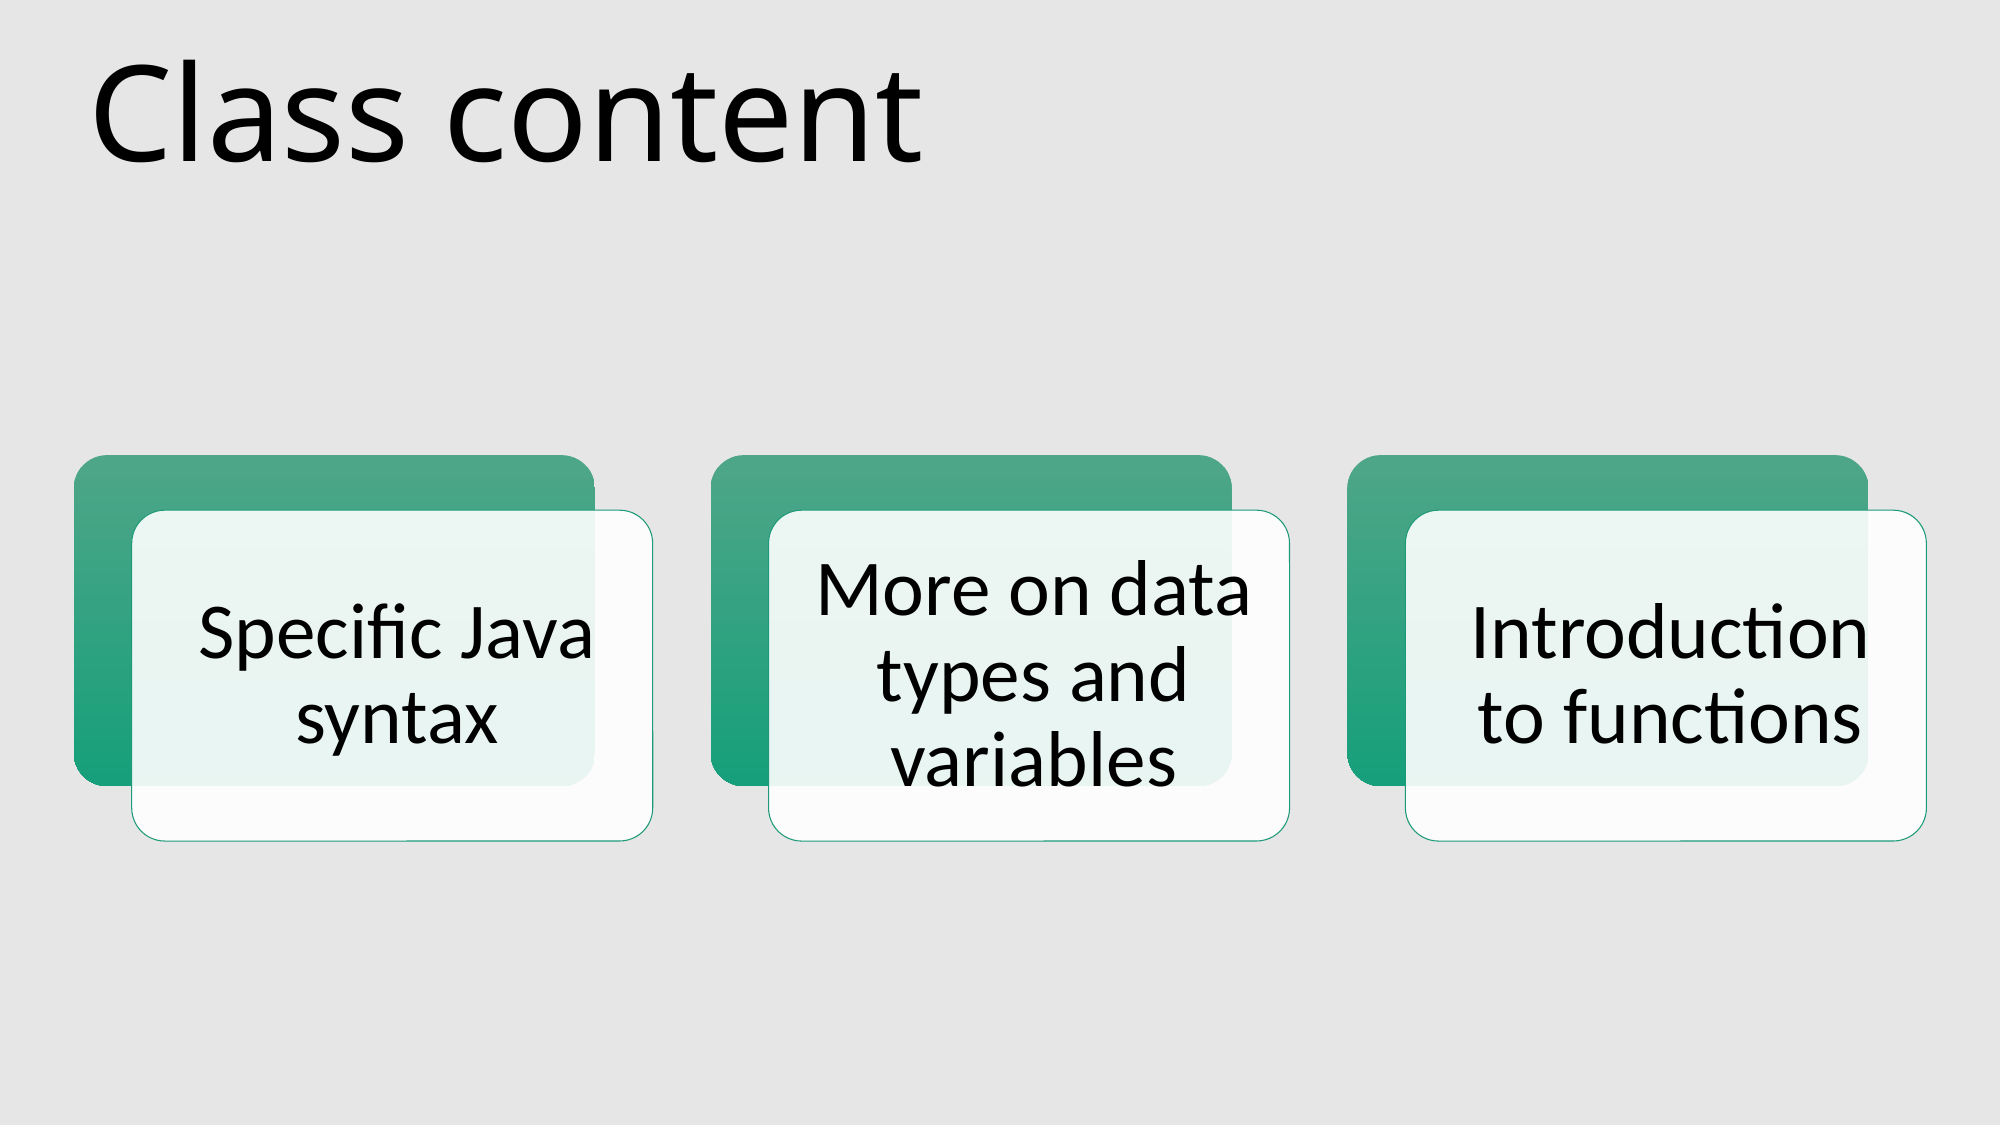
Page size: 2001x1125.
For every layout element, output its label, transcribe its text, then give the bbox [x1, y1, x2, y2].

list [73, 337, 1927, 959]
title Class content [73, 37, 1928, 199]
